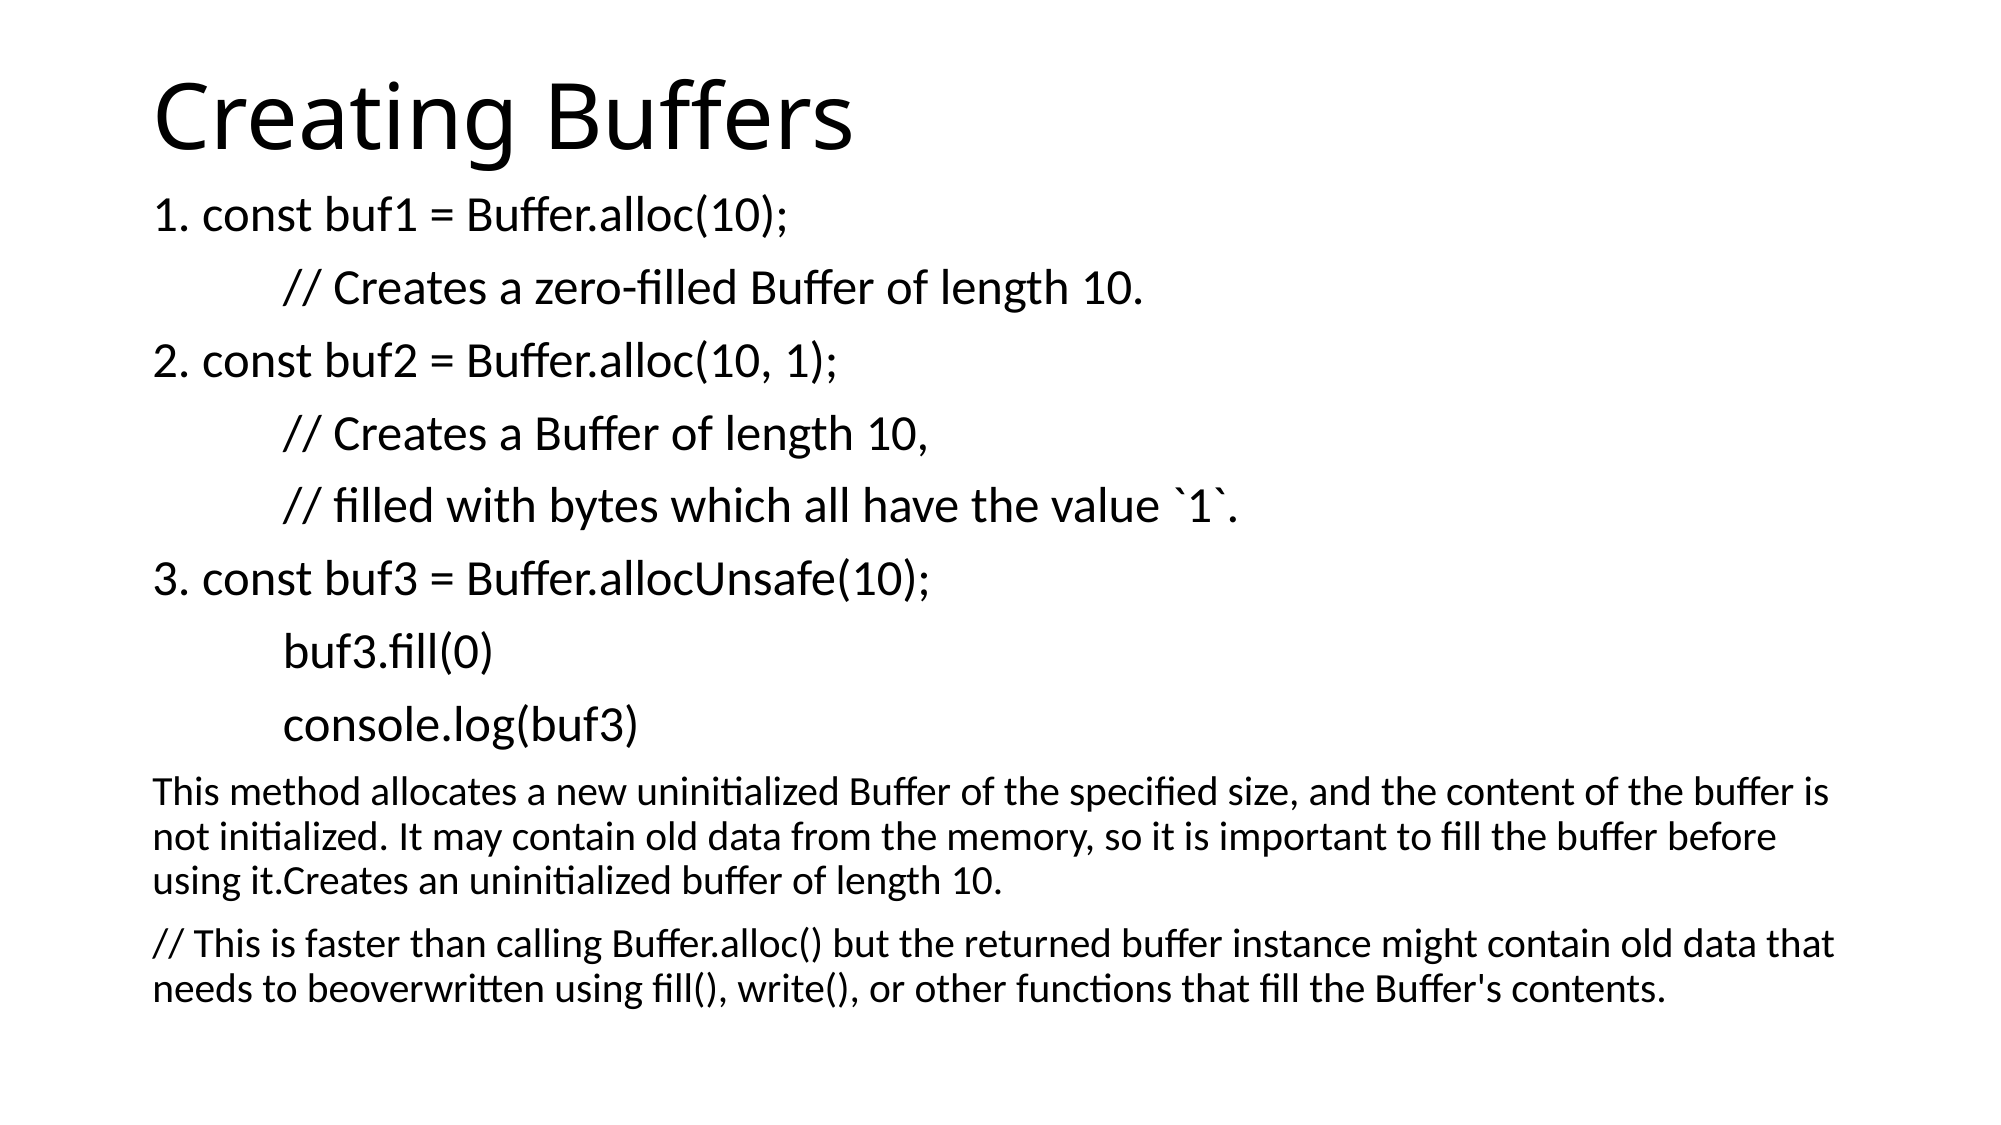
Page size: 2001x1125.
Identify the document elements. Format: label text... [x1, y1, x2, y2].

title Creating Buffers [137, 59, 1863, 180]
list 1. const buf1 = Buffer.alloc(10); // Creates a zero-filled Buffer of length 10. 2. const buf2 = Buffer.alloc(10, 1); // Creates a Buffer of length 10, // filled with bytes which all have the value `1`. 3. const buf3 = Buffer.allocUnsafe(10); buf3.fill(0) console.log(buf3) This method allocates a new uninitialized Buffer of the specified size, and the content of the buffer is not initialized. It may contain old data from the memory, so it is important to fill the buffer before using it.Creates an uninitialized buffer of length 10. // This is faster than calling Buffer.alloc() but the returned buffer instance might contain old data that needs to beoverwritten using fill(), write(), or other functions that fill the Buffer's contents. [137, 180, 1863, 1024]
